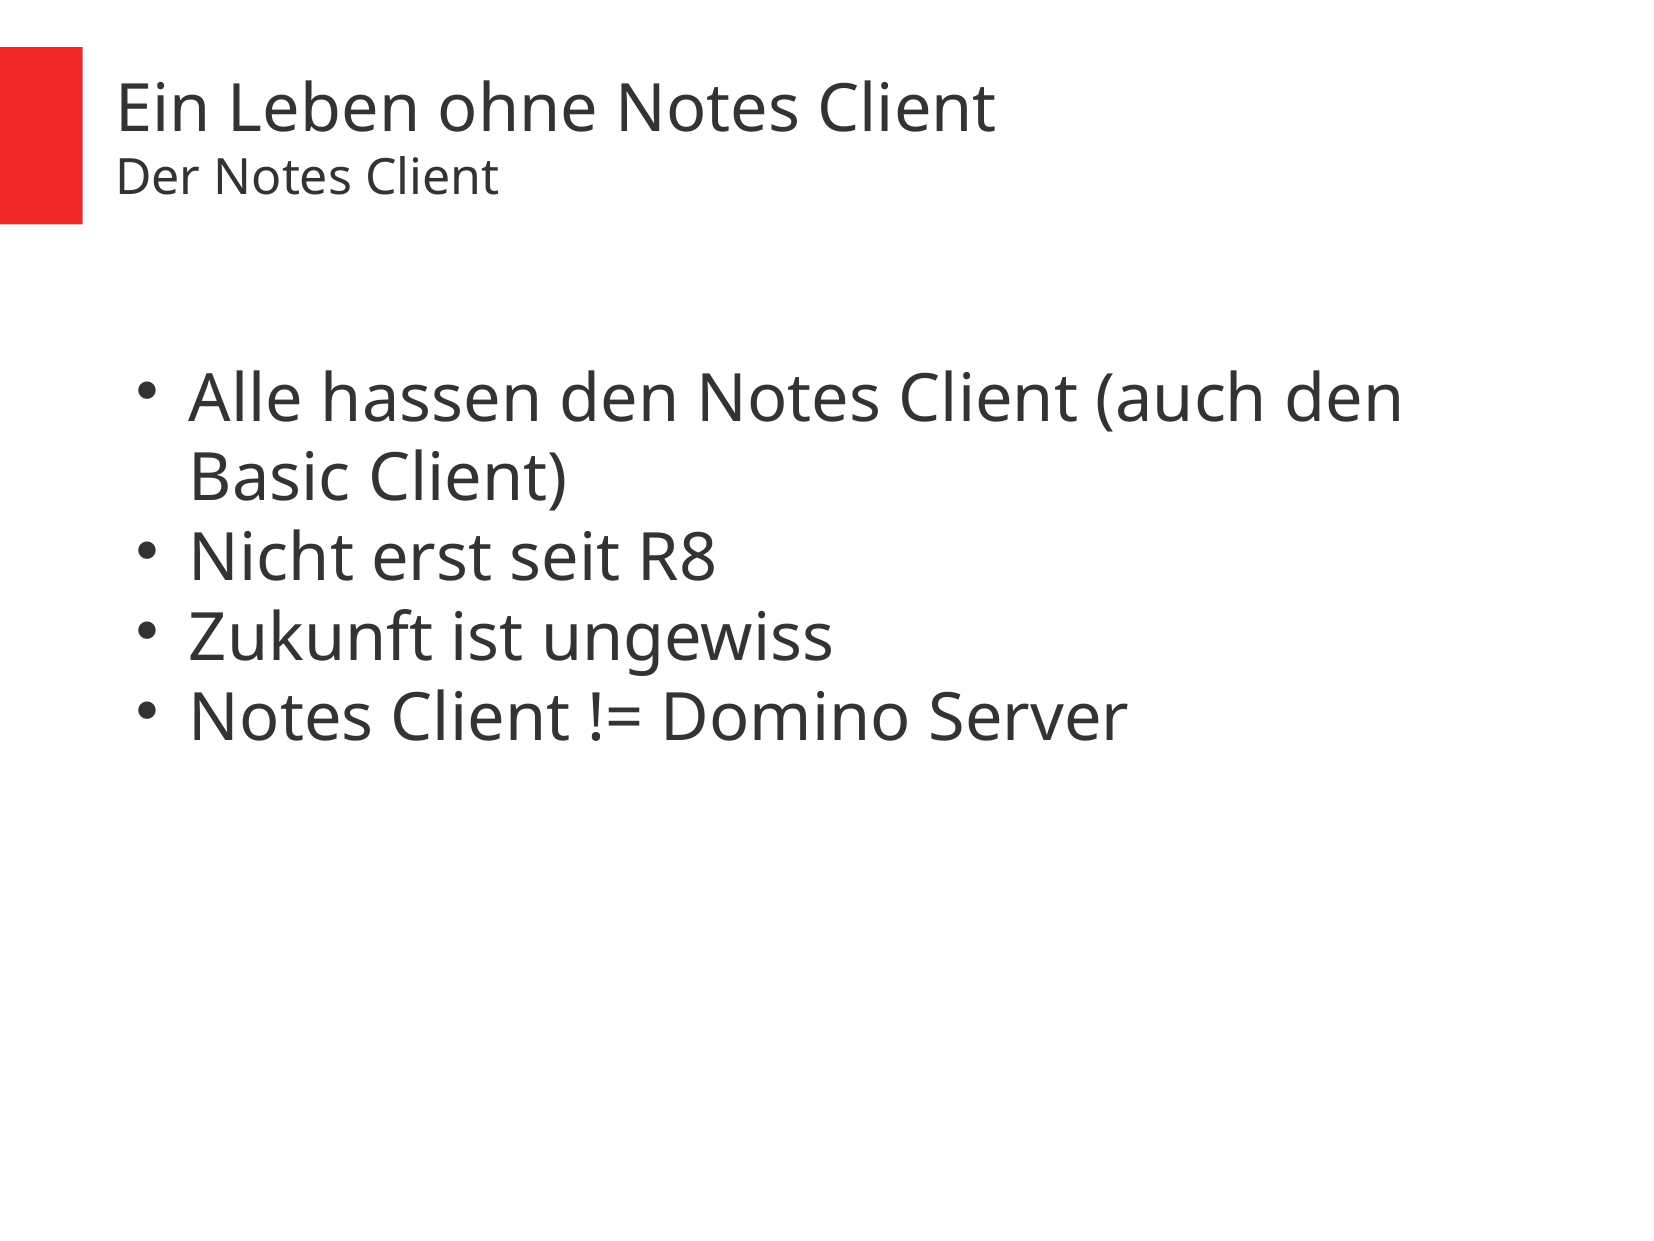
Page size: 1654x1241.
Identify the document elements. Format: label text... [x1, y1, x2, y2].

text_box Ein Leben ohne Notes Client Der Notes Client [115, 45, 1569, 225]
text_box Alle hassen den Notes Client (auch den Basic Client) Nicht erst seit R8 Zukunft ist ungewiss Notes Client != Domino Server [118, 354, 1536, 1074]
